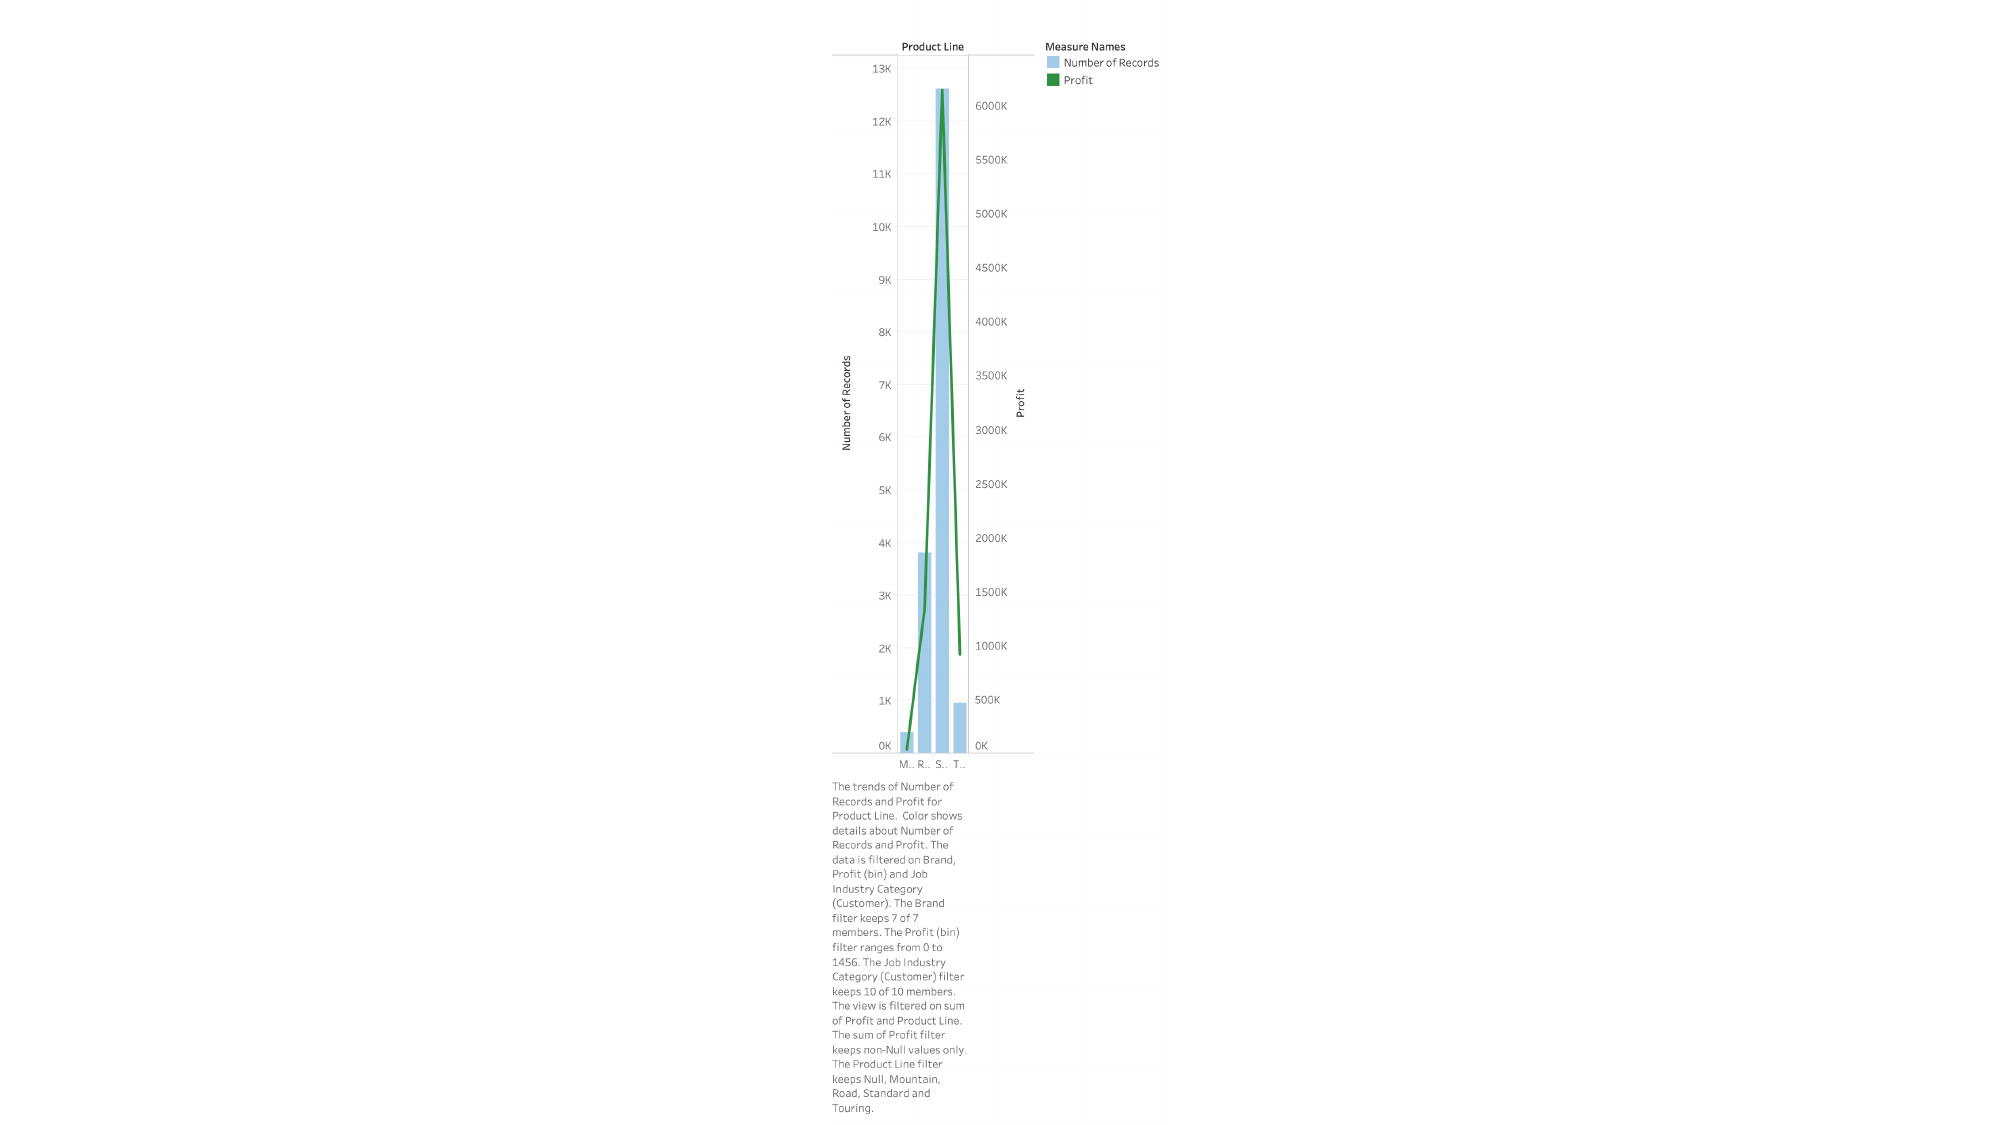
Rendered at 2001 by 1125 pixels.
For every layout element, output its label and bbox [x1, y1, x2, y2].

picture [832, 0, 1168, 1125]
